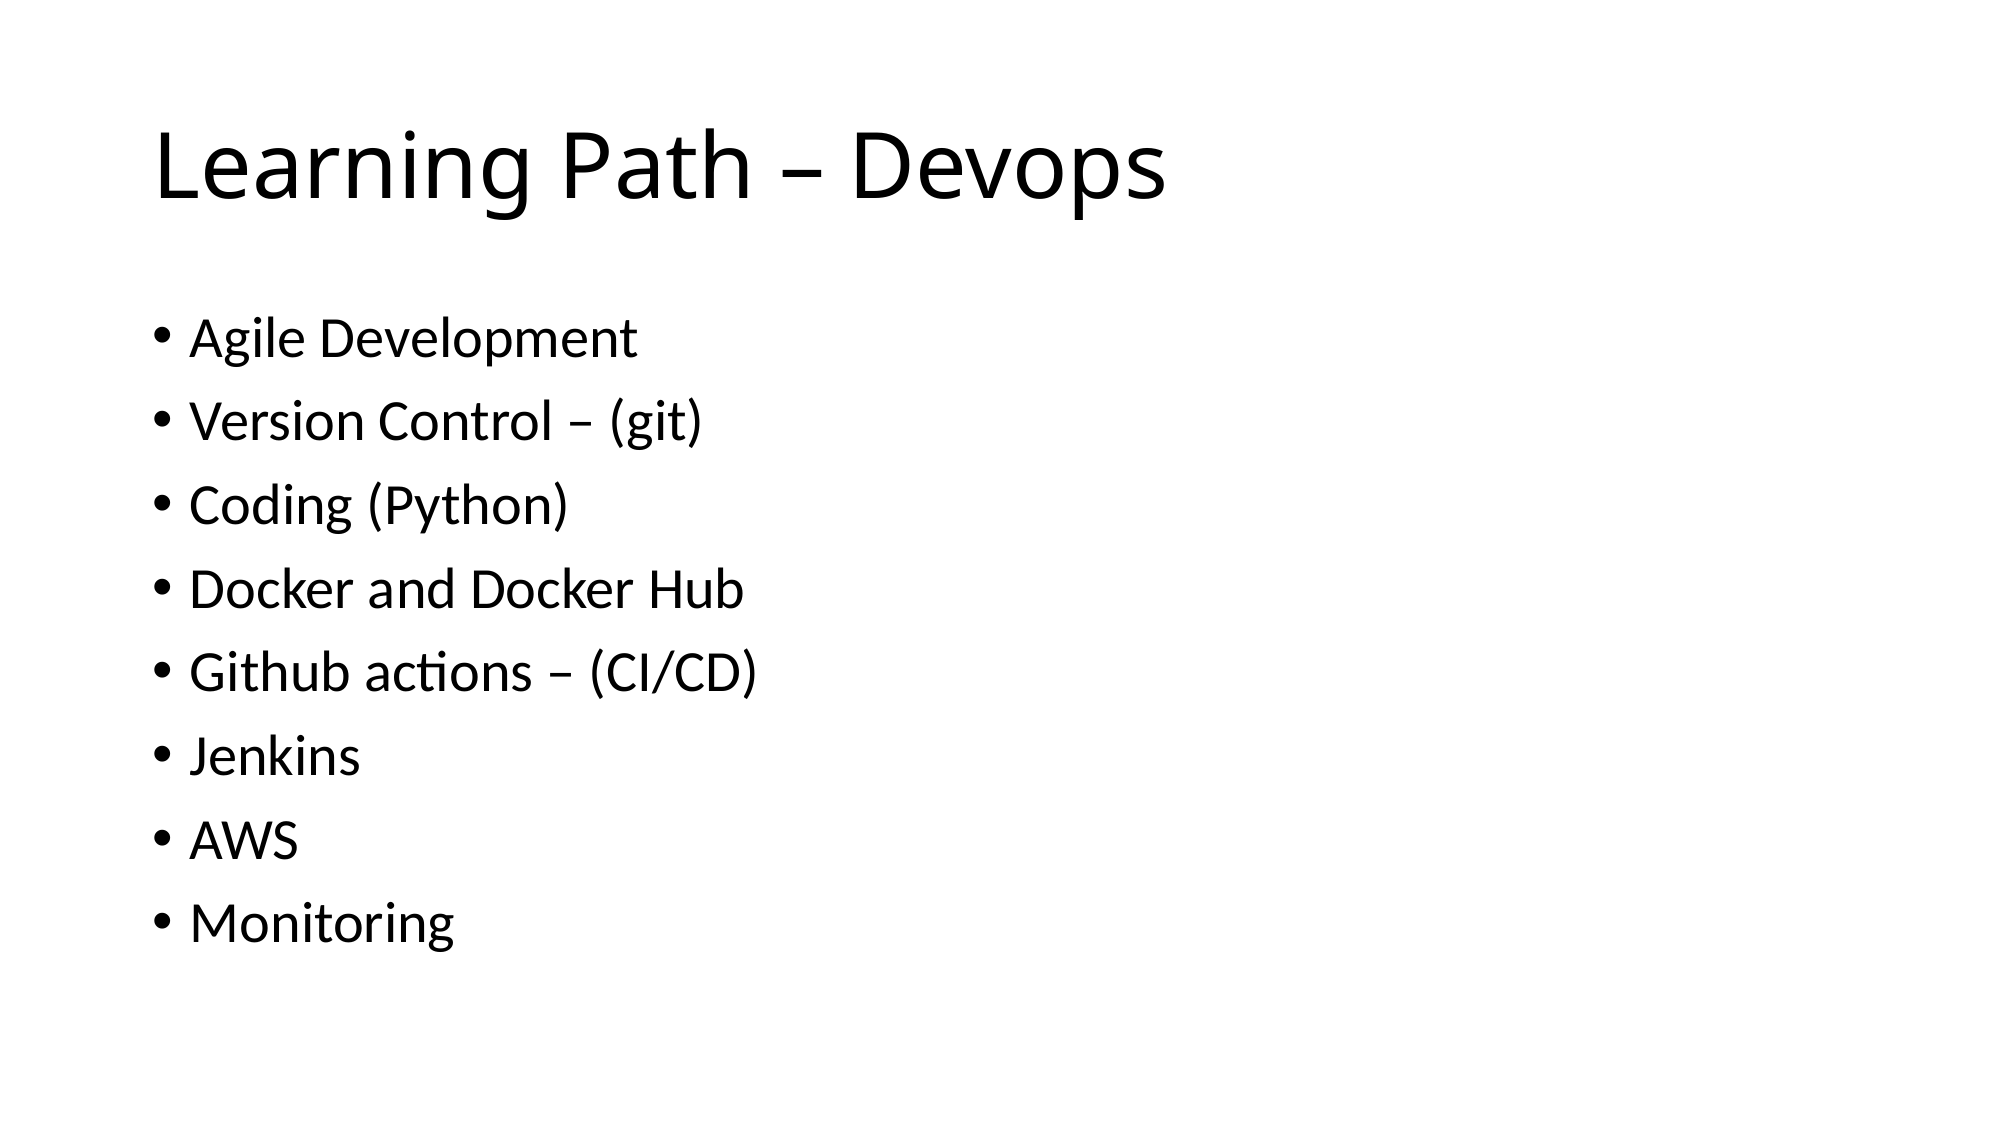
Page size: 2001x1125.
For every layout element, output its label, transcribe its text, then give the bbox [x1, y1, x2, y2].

list Agile Development Version Control – (git) Coding (Python) Docker and Docker Hub Github actions – (CI/CD) Jenkins AWS Monitoring [137, 299, 1863, 1014]
title Learning Path – Devops [137, 59, 1863, 278]
